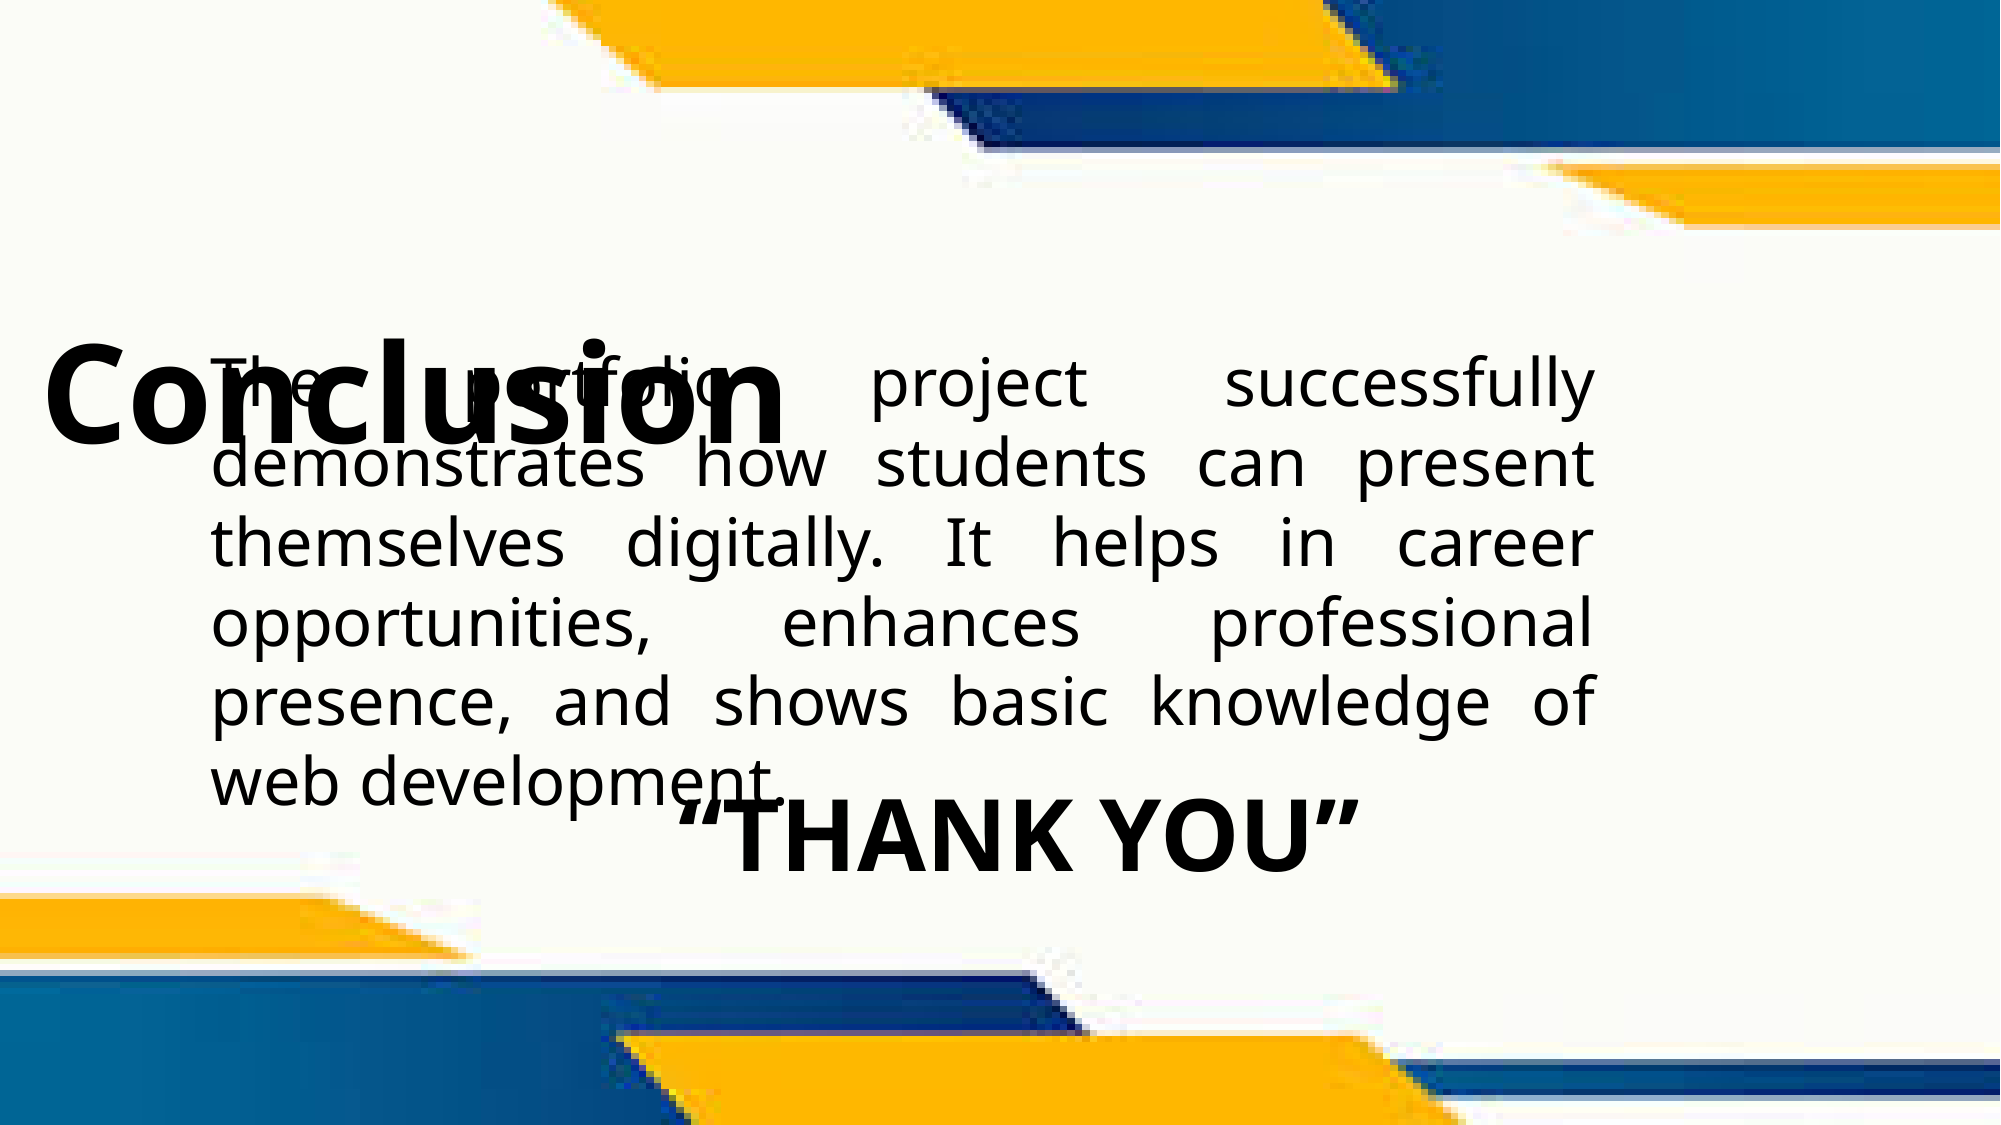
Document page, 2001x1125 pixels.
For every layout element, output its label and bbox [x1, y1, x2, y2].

list [0, 0, 2000, 1125]
